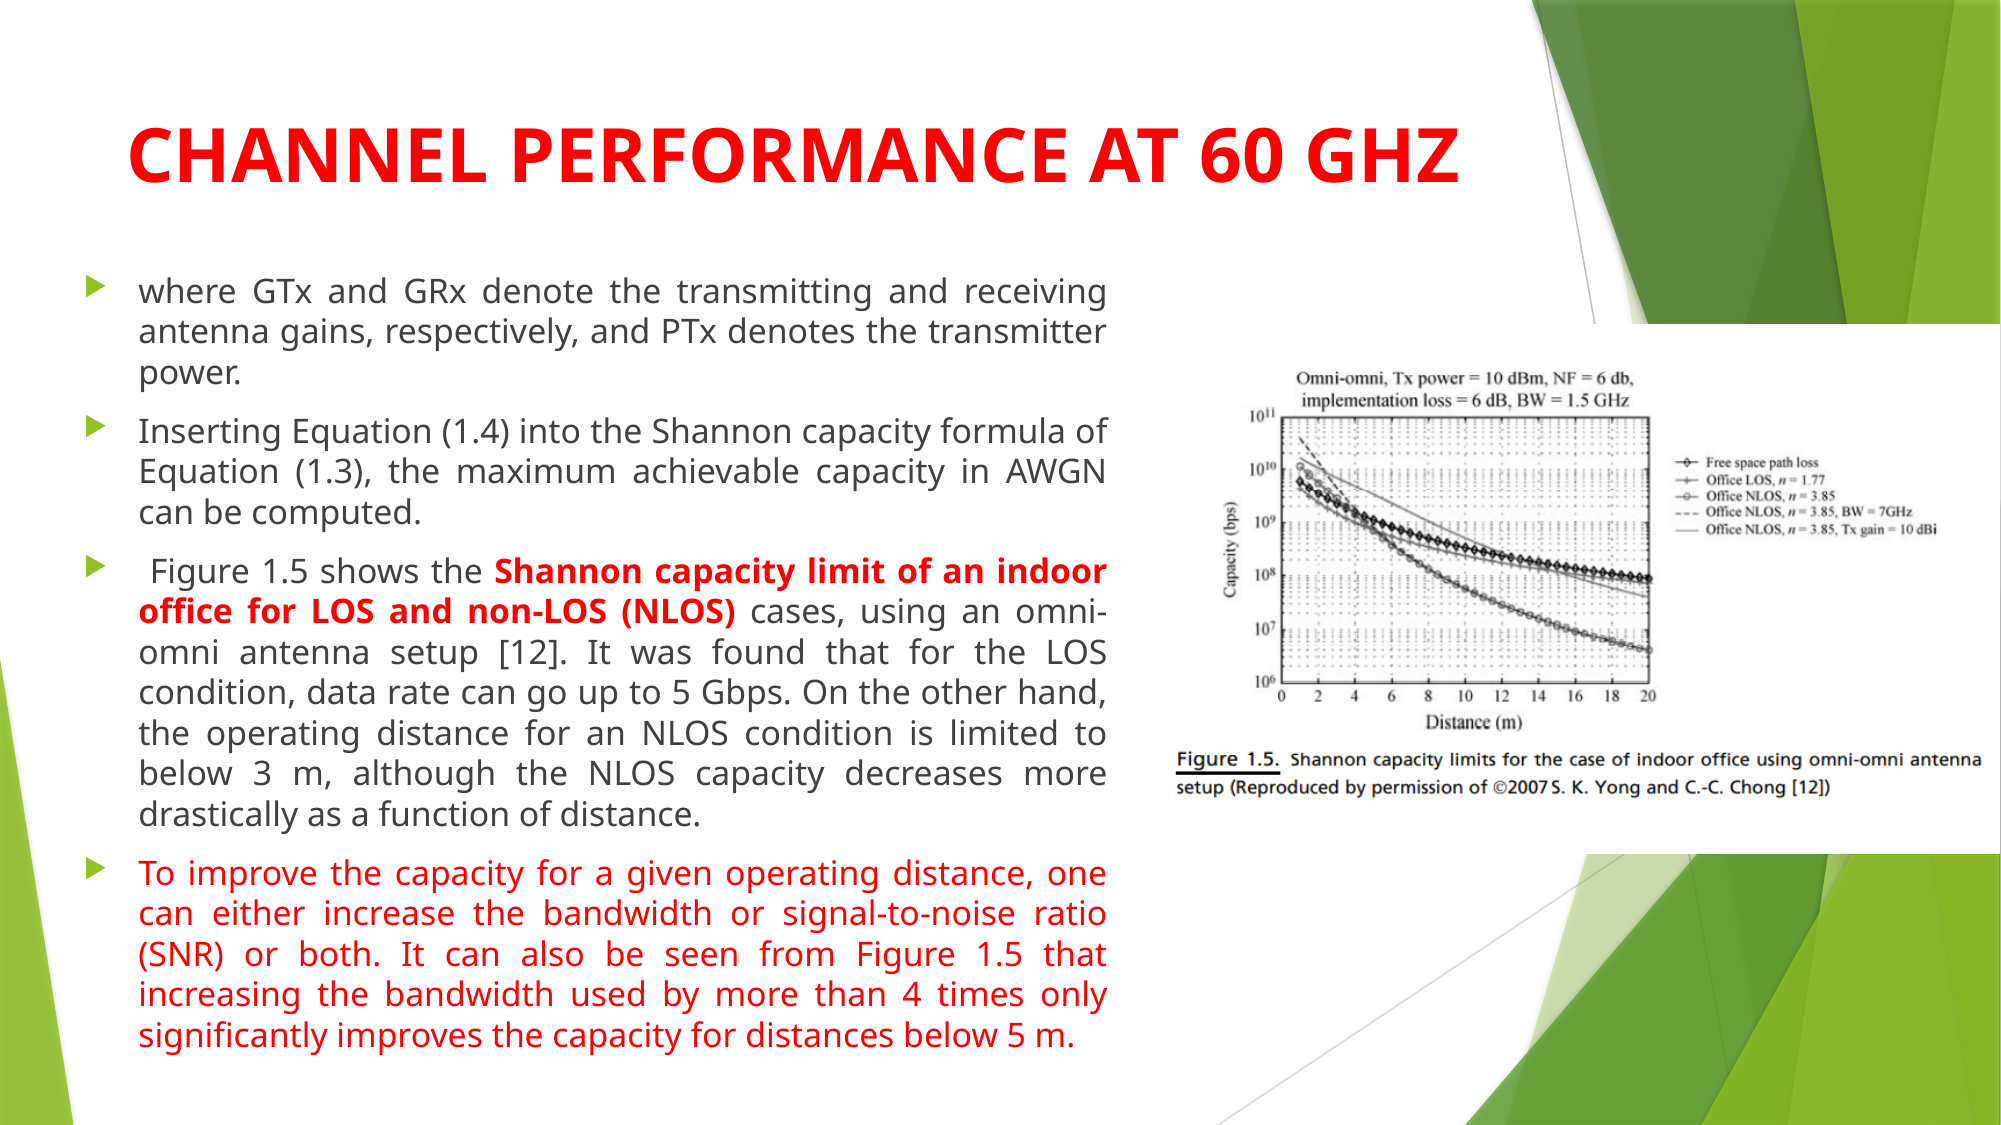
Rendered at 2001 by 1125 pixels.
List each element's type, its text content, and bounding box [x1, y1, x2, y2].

list where GTx and GRx denote the transmitting and receiving antenna gains, respectively, and PTx denotes the transmitter power. Inserting Equation (1.4) into the Shannon capacity formula of Equation (1.3), the maximum achievable capacity in AWGN can be computed. Figure 1.5 shows the Shannon capacity limit of an indoor office for LOS and non-LOS (NLOS) cases, using an omni-omni antenna setup [12]. It was found that for the LOS condition, data rate can go up to 5 Gbps. On the other hand, the operating distance for an NLOS condition is limited to below 3 m, although the NLOS capacity decreases more drastically as a function of distance. To improve the capacity for a given operating distance, one can either increase the bandwidth or signal-to-noise ratio (SNR) or both. It can also be seen from Figure 1.5 that increasing the bandwidth used by more than 4 times only significantly improves the capacity for distances below 5 m. [68, 261, 1123, 1066]
title CHANNEL PERFORMANCE AT 60 GHZ [111, 99, 1522, 317]
picture [1140, 324, 2000, 855]
